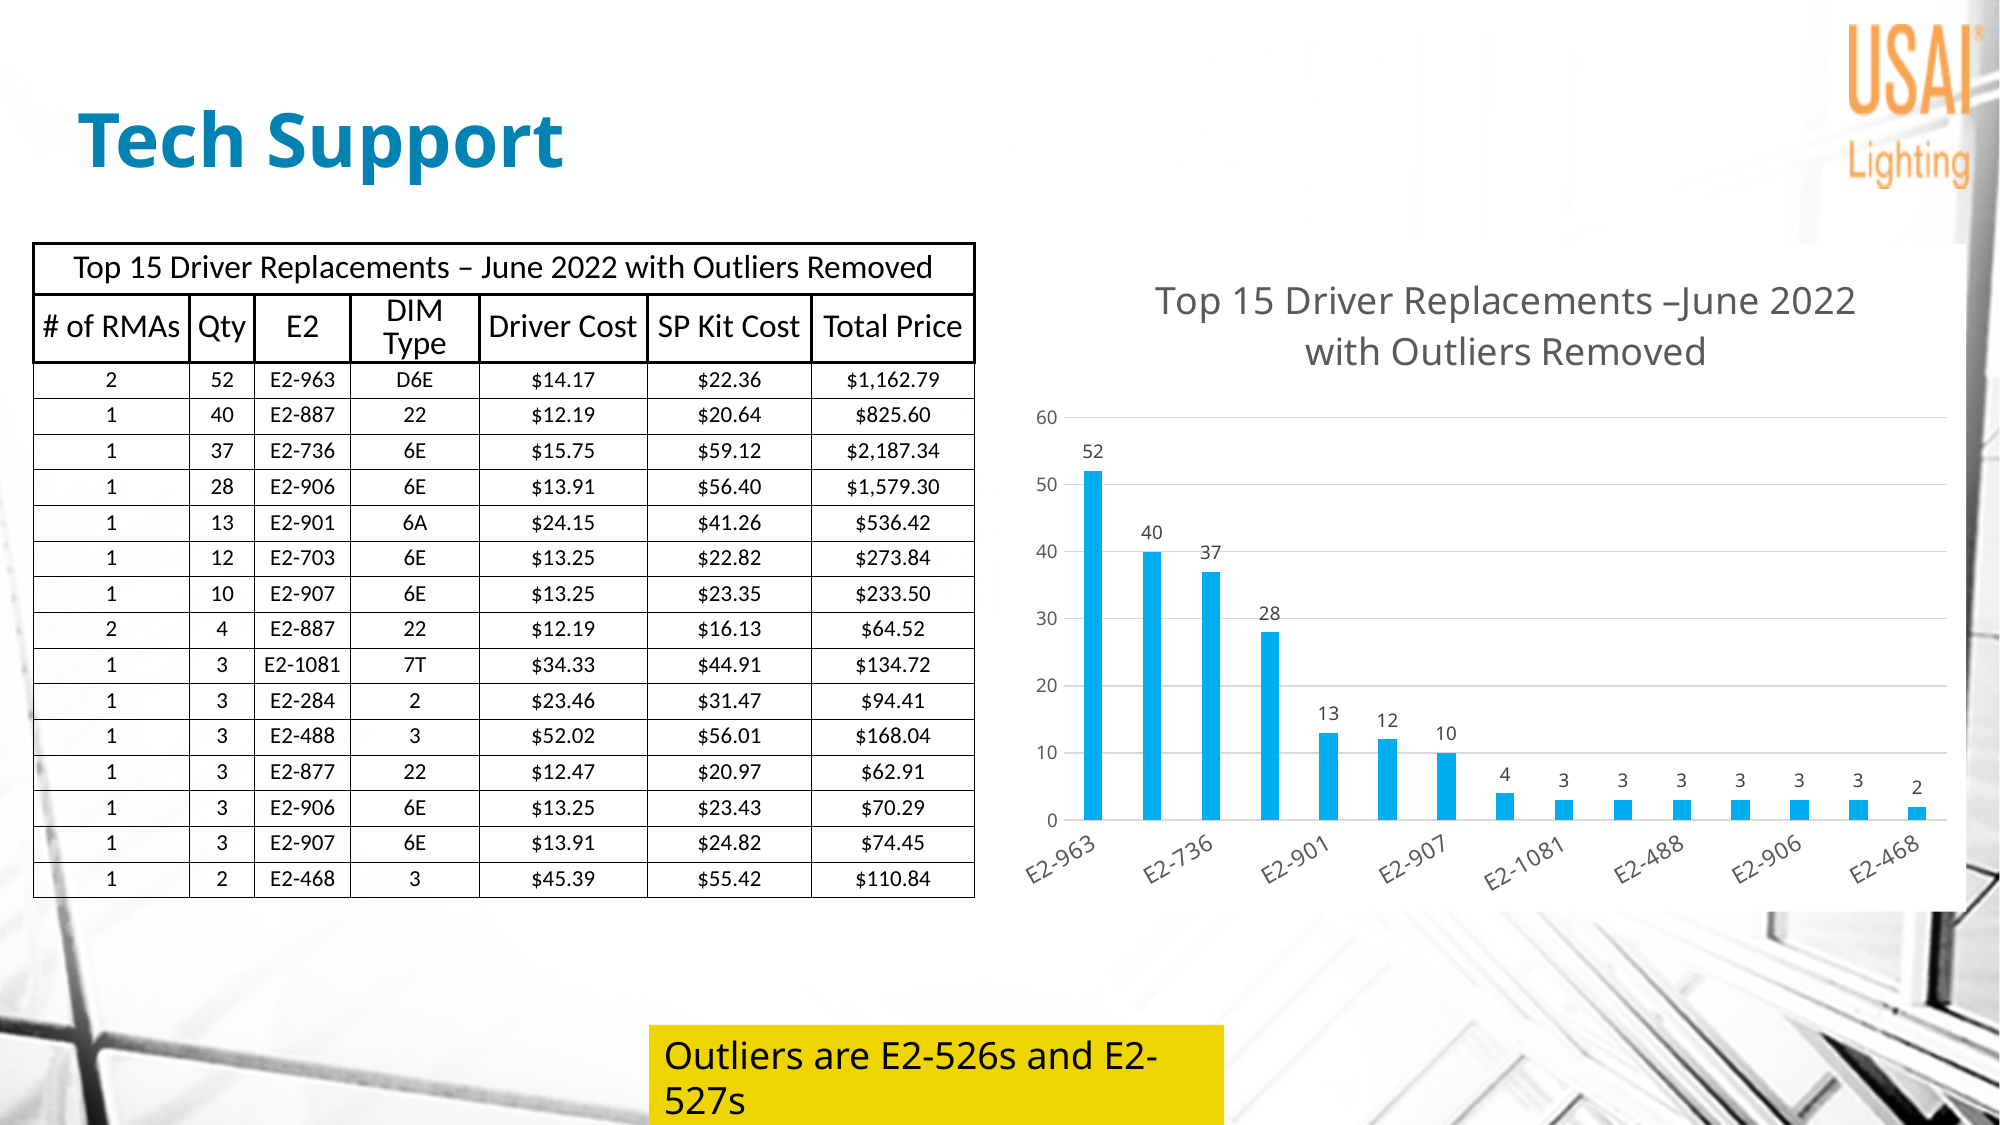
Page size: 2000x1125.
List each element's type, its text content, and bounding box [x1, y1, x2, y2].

table_cell 12 [190, 542, 254, 576]
table_cell 2 [34, 364, 189, 398]
table_cell 1 [34, 399, 189, 434]
table_cell $134.72 [812, 649, 974, 683]
table_cell $12.19 [480, 399, 647, 434]
table_cell 22 [351, 613, 479, 648]
table_cell E2-703 [255, 542, 350, 576]
chart [999, 243, 1967, 912]
table_cell $22.36 [648, 364, 811, 398]
table_cell $34.33 [480, 649, 647, 683]
table_cell $536.42 [812, 506, 974, 541]
picture [0, 0, 2000, 1125]
table_cell 7T [351, 649, 479, 683]
table_cell E2-901 [255, 506, 350, 541]
table_cell 3 [190, 684, 254, 719]
table_cell 1 [34, 827, 189, 862]
table_cell 3 [190, 720, 254, 755]
table_cell $44.91 [648, 649, 811, 683]
table_cell $16.13 [648, 613, 811, 648]
table_cell 1 [34, 470, 189, 505]
table_cell 2 [351, 684, 479, 719]
table_cell 6A [351, 506, 479, 541]
table_cell $14.17 [480, 364, 647, 398]
table_cell $20.97 [648, 756, 811, 790]
table_cell 6E [351, 791, 479, 826]
table_cell E2-488 [255, 720, 350, 755]
table_cell 22 [351, 399, 479, 434]
table_cell E2-284 [255, 684, 350, 719]
table_cell 1 [34, 577, 189, 612]
table_cell $233.50 [812, 577, 974, 612]
table_cell 10 [190, 577, 254, 612]
table_cell E2-468 [255, 863, 350, 897]
table_cell $22.82 [648, 542, 811, 576]
table_cell Total Price [813, 296, 973, 361]
table_cell 6E [351, 577, 479, 612]
table_cell E2-1081 [255, 649, 350, 683]
table_cell 3 [190, 756, 254, 790]
table_cell 22 [351, 756, 479, 790]
table_cell 6E [351, 542, 479, 576]
table_cell E2-736 [255, 435, 350, 469]
table_cell # of RMAs [35, 296, 188, 361]
table_cell E2-907 [255, 577, 350, 612]
table_cell $23.46 [480, 684, 647, 719]
title Tech Support [62, 24, 1488, 189]
table_cell 3 [190, 649, 254, 683]
table_cell 4 [190, 613, 254, 648]
table_cell $23.43 [648, 791, 811, 826]
table_cell D6E [351, 364, 479, 398]
table_cell E2-906 [255, 470, 350, 505]
table_cell $41.26 [648, 506, 811, 541]
table_cell $13.25 [480, 542, 647, 576]
table_cell 3 [351, 863, 479, 897]
table_cell 1 [34, 684, 189, 719]
table_cell 1 [34, 435, 189, 469]
table_cell $1,162.79 [812, 364, 974, 398]
table_cell $13.91 [480, 470, 647, 505]
table_cell $24.82 [648, 827, 811, 862]
table_cell E2-877 [255, 756, 350, 790]
table_cell Driver Cost [481, 296, 646, 361]
table_cell E2 [256, 296, 349, 361]
table_cell 28 [190, 470, 254, 505]
table_cell $94.41 [812, 684, 974, 719]
table_cell $74.45 [812, 827, 974, 862]
table_cell 2 [190, 863, 254, 897]
table_cell $64.52 [812, 613, 974, 648]
table_cell $56.01 [648, 720, 811, 755]
table_cell 1 [34, 720, 189, 755]
table_cell 6E [351, 435, 479, 469]
table_cell E2-887 [255, 613, 350, 648]
table_header Top 15 Driver Replacements – June 2022 with Outliers Removed [35, 245, 973, 293]
table_cell 3 [190, 791, 254, 826]
table_cell $12.19 [480, 613, 647, 648]
table_cell 13 [190, 506, 254, 541]
table_cell 1 [34, 506, 189, 541]
table_cell E2-906 [255, 791, 350, 826]
table_cell E2-887 [255, 399, 350, 434]
table_cell E2-907 [255, 827, 350, 862]
table_cell $110.84 [812, 863, 974, 897]
table_cell $168.04 [812, 720, 974, 755]
table_cell 1 [34, 791, 189, 826]
table_cell $825.60 [812, 399, 974, 434]
table_cell $13.25 [480, 791, 647, 826]
table_cell $31.47 [648, 684, 811, 719]
table_cell $13.25 [480, 577, 647, 612]
table_cell $273.84 [812, 542, 974, 576]
table_cell 40 [190, 399, 254, 434]
table_cell 2 [34, 613, 189, 648]
table_cell $70.29 [812, 791, 974, 826]
table_cell Qty [191, 296, 253, 361]
table_cell $2,187.34 [812, 435, 974, 469]
table_cell 3 [351, 720, 479, 755]
table_cell 3 [190, 827, 254, 862]
table_cell 6E [351, 470, 479, 505]
table_cell 52 [190, 364, 254, 398]
table_cell 1 [34, 863, 189, 897]
table_cell $56.40 [648, 470, 811, 505]
table_cell $23.35 [648, 577, 811, 612]
table_cell $20.64 [648, 399, 811, 434]
table_cell $24.15 [480, 506, 647, 541]
table_cell 37 [190, 435, 254, 469]
table_cell $15.75 [480, 435, 647, 469]
table_cell $13.91 [480, 827, 647, 862]
table_cell 1 [34, 649, 189, 683]
table_cell SP Kit Cost [649, 296, 810, 361]
table_cell $55.42 [648, 863, 811, 897]
table_cell E2-963 [255, 364, 350, 398]
table_cell 1 [34, 756, 189, 790]
table_cell 6E [351, 827, 479, 862]
text_box Outliers are E2-526s and E2-527s [649, 1024, 1225, 1125]
table_cell 1 [34, 542, 189, 576]
table_cell $59.12 [648, 435, 811, 469]
table_cell $1,579.30 [812, 470, 974, 505]
table_cell DIM Type [352, 296, 478, 361]
table_cell $45.39 [480, 863, 647, 897]
table_cell $52.02 [480, 720, 647, 755]
table_cell $12.47 [480, 756, 647, 790]
table_cell $62.91 [812, 756, 974, 790]
